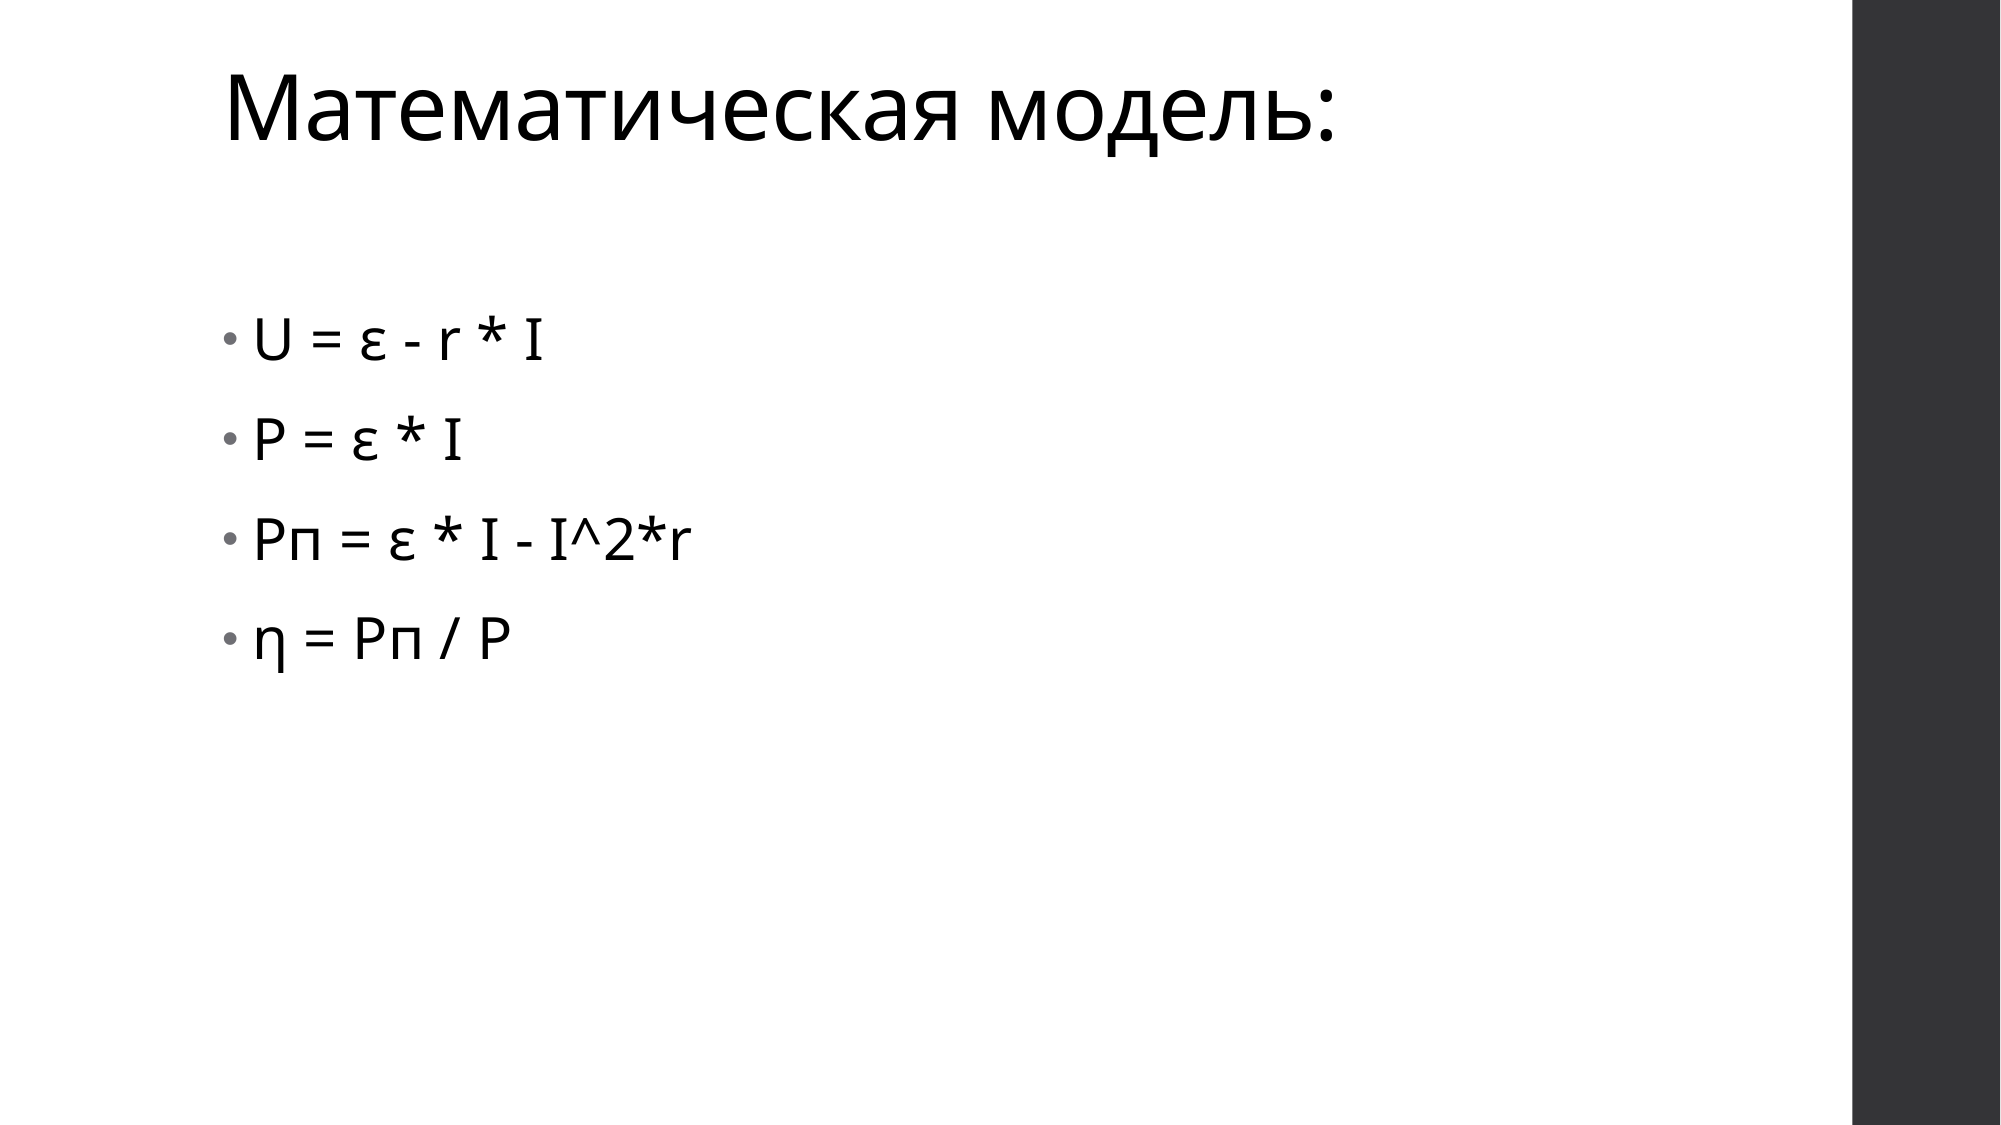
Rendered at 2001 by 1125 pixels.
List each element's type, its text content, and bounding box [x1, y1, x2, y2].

title Математическая модель: [206, 60, 1797, 278]
list U = ε - r * I P = ε * I Pп = ε * I - I^2*r η = Pп / P [206, 299, 1617, 1014]
